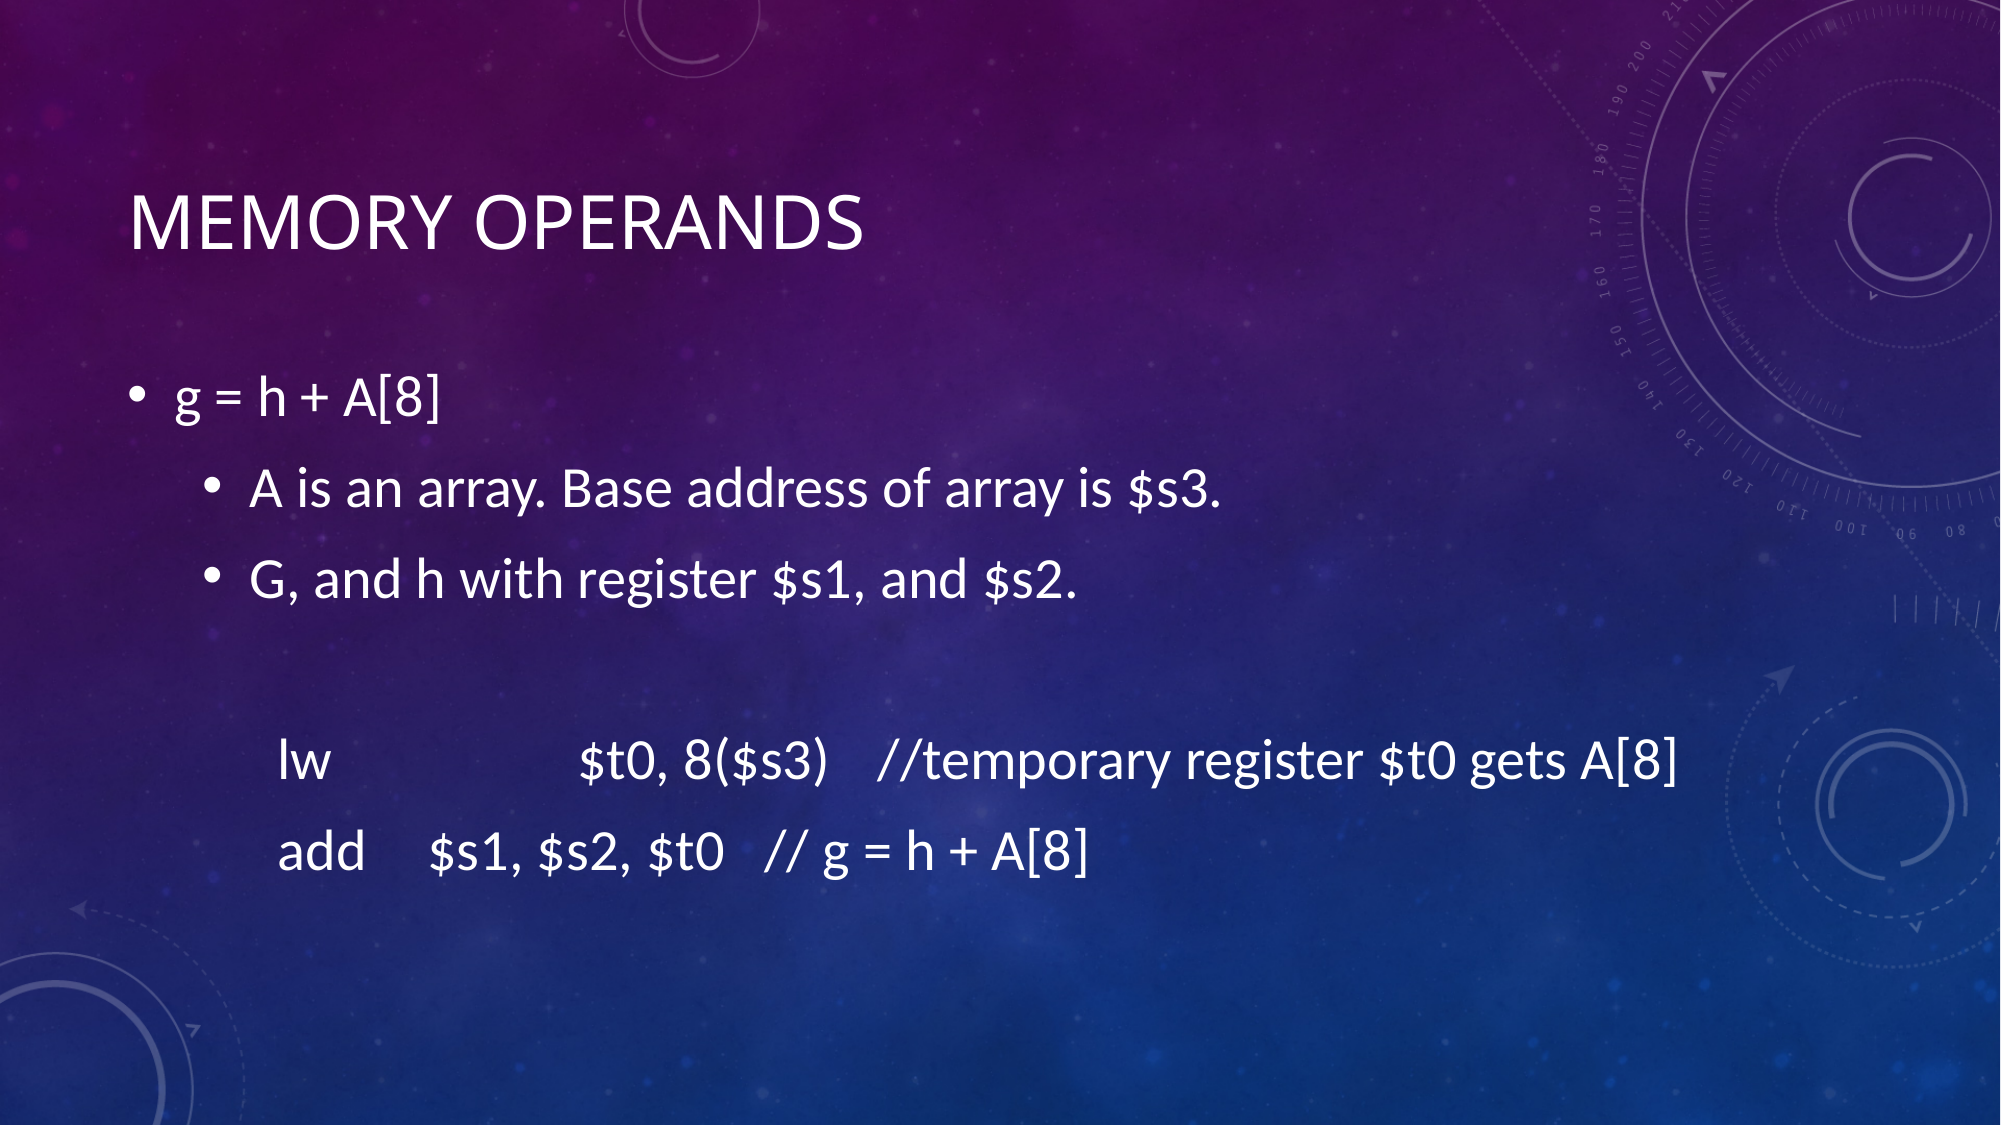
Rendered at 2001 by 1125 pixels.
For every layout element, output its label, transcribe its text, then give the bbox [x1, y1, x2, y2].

list g = h + A[8] A is an array. Base address of array is $s3. G, and h with register $s1, and $s2. lw $t0, 8($s3) //temporary register $t0 gets A[8] add $s1, $s2, $t0 // g = h + A[8] [112, 351, 1775, 950]
picture [0, 0, 2001, 1125]
title Memory Operands [112, 99, 1775, 339]
